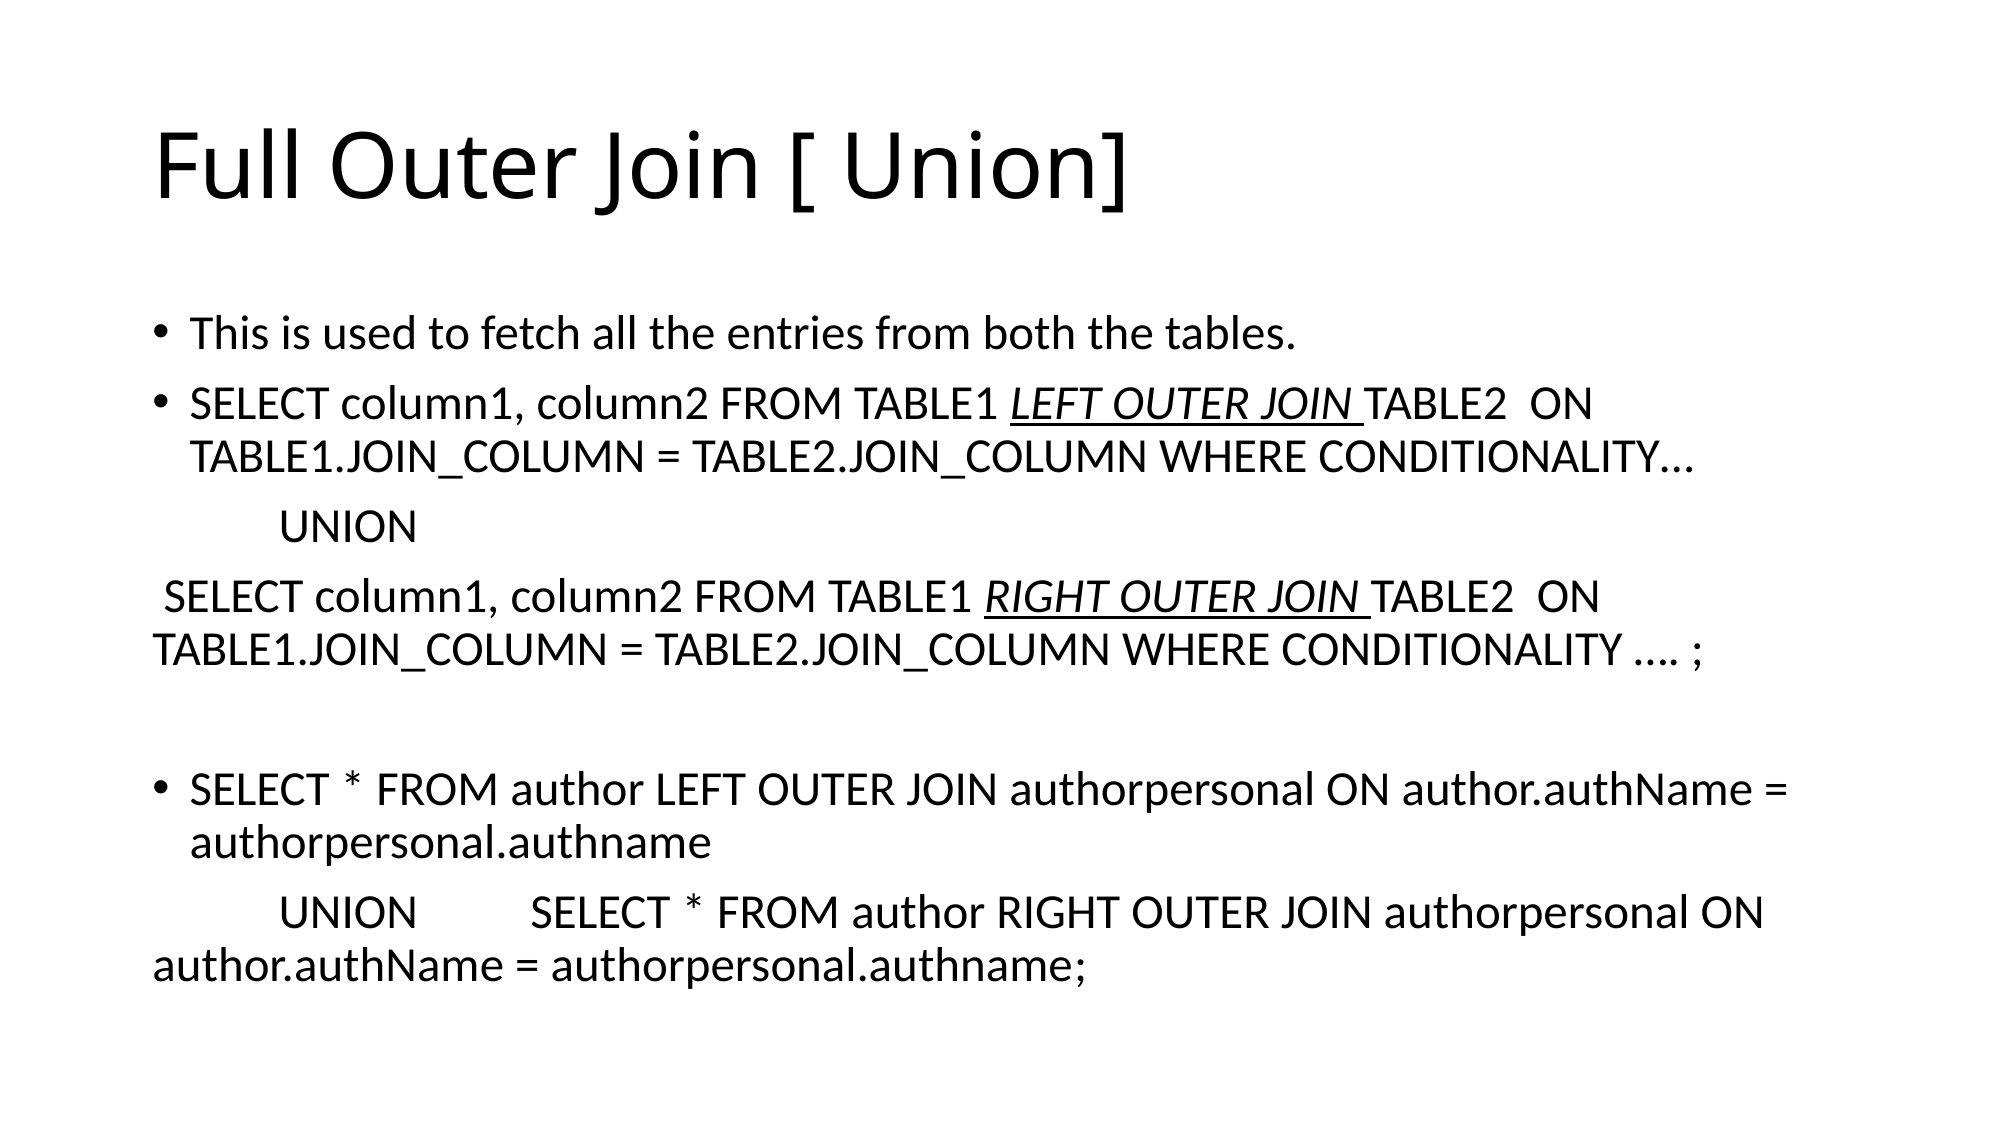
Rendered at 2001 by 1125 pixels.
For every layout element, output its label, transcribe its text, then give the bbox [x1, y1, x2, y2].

list This is used to fetch all the entries from both the tables. SELECT column1, column2 FROM TABLE1 LEFT OUTER JOIN TABLE2 ON TABLE1.JOIN_COLUMN = TABLE2.JOIN_COLUMN WHERE CONDITIONALITY… UNION SELECT column1, column2 FROM TABLE1 RIGHT OUTER JOIN TABLE2 ON TABLE1.JOIN_COLUMN = TABLE2.JOIN_COLUMN WHERE CONDITIONALITY …. ; SELECT * FROM author LEFT OUTER JOIN authorpersonal ON author.authName = authorpersonal.authname UNION SELECT * FROM author RIGHT OUTER JOIN authorpersonal ON author.authName = authorpersonal.authname; [137, 299, 1863, 1014]
title Full Outer Join [ Union] [137, 59, 1863, 278]
